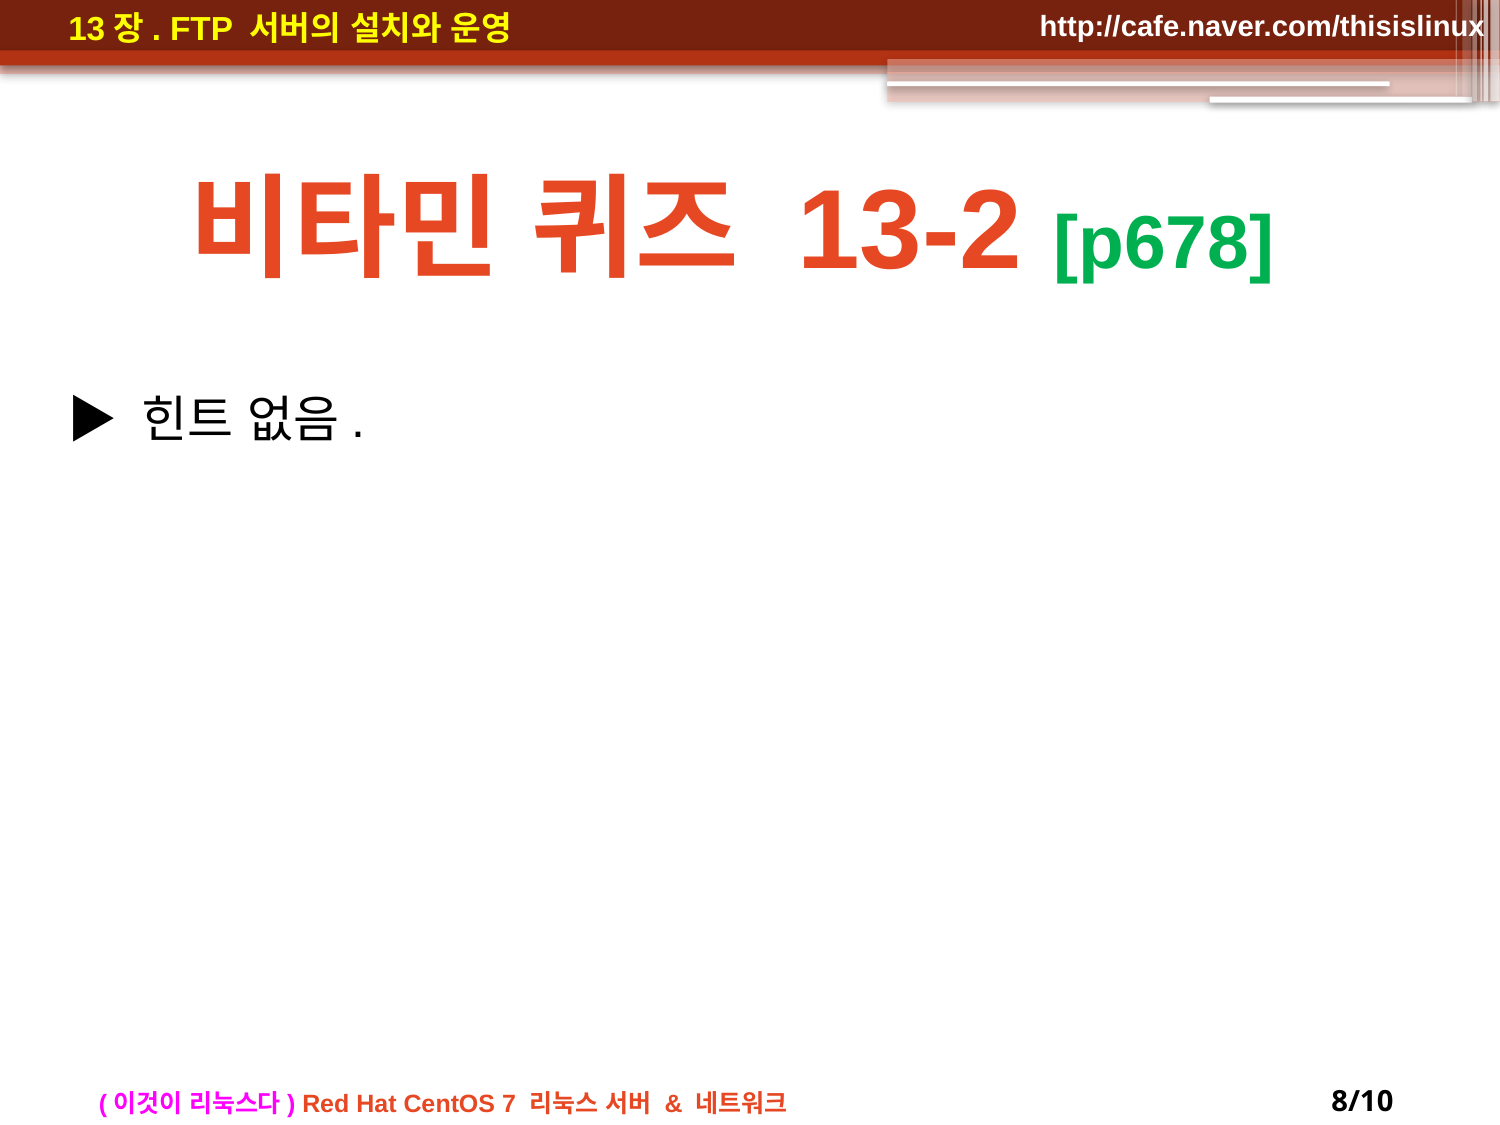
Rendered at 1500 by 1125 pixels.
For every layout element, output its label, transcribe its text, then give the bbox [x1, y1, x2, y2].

text_box 비타민 퀴즈 13-2 [p678] [174, 148, 1290, 299]
text_box ▶ 힌트 없음. [53, 349, 1447, 455]
